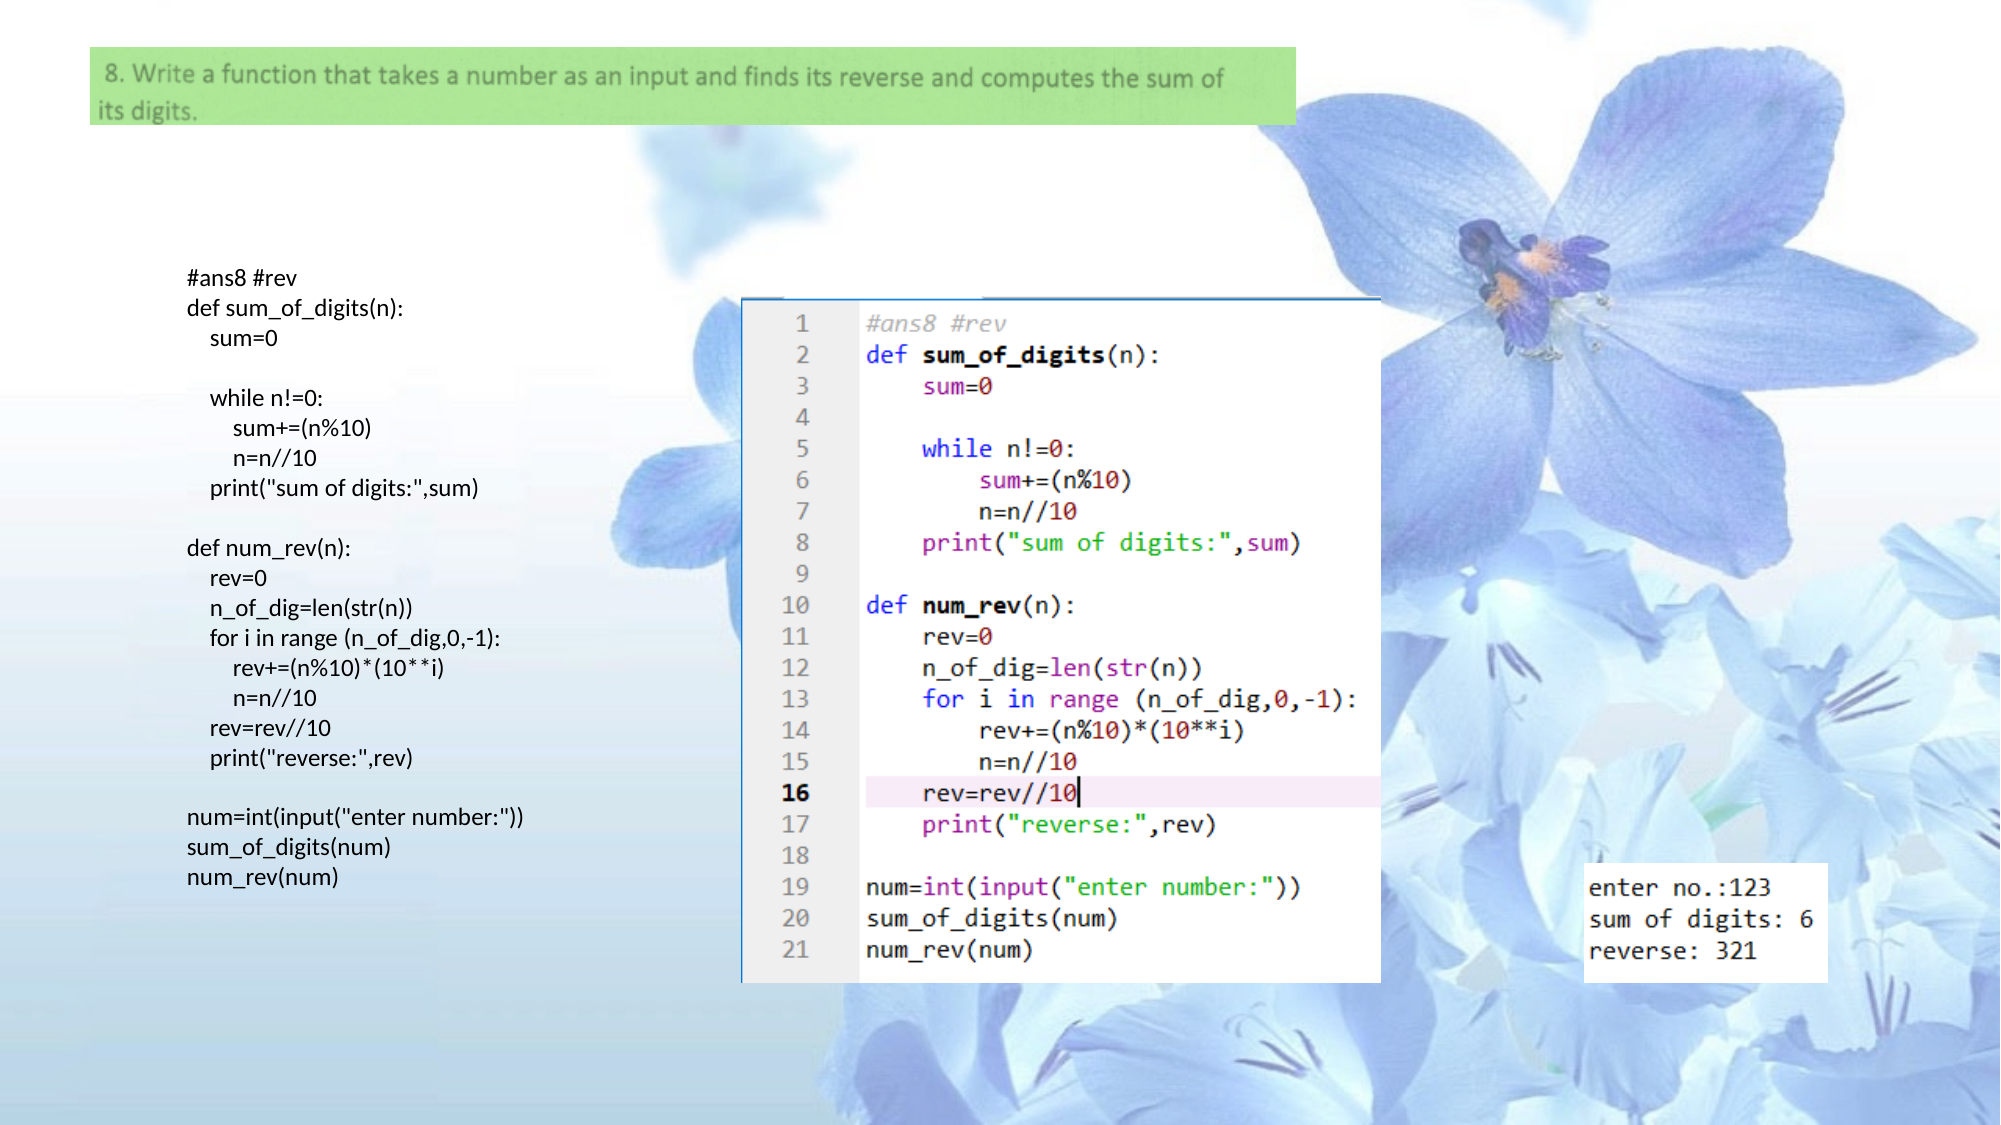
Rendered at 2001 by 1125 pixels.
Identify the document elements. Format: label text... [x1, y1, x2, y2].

picture [89, 47, 1297, 125]
picture [740, 296, 1381, 983]
picture [1584, 863, 1828, 983]
text_box #ans8 #rev def sum_of_digits(n): sum=0 while n!=0: sum+=(n%10) n=n//10 print("sum of digits:",sum) def num_rev(n): rev=0 n_of_dig=len(str(n)) for i in range (n_of_dig,0,-1): rev+=(n%10)*(10**i) n=n//10 rev=rev//10 print("reverse:",rev) num=int(input("enter number:")) sum_of_digits(num) num_rev(num) [172, 254, 694, 898]
